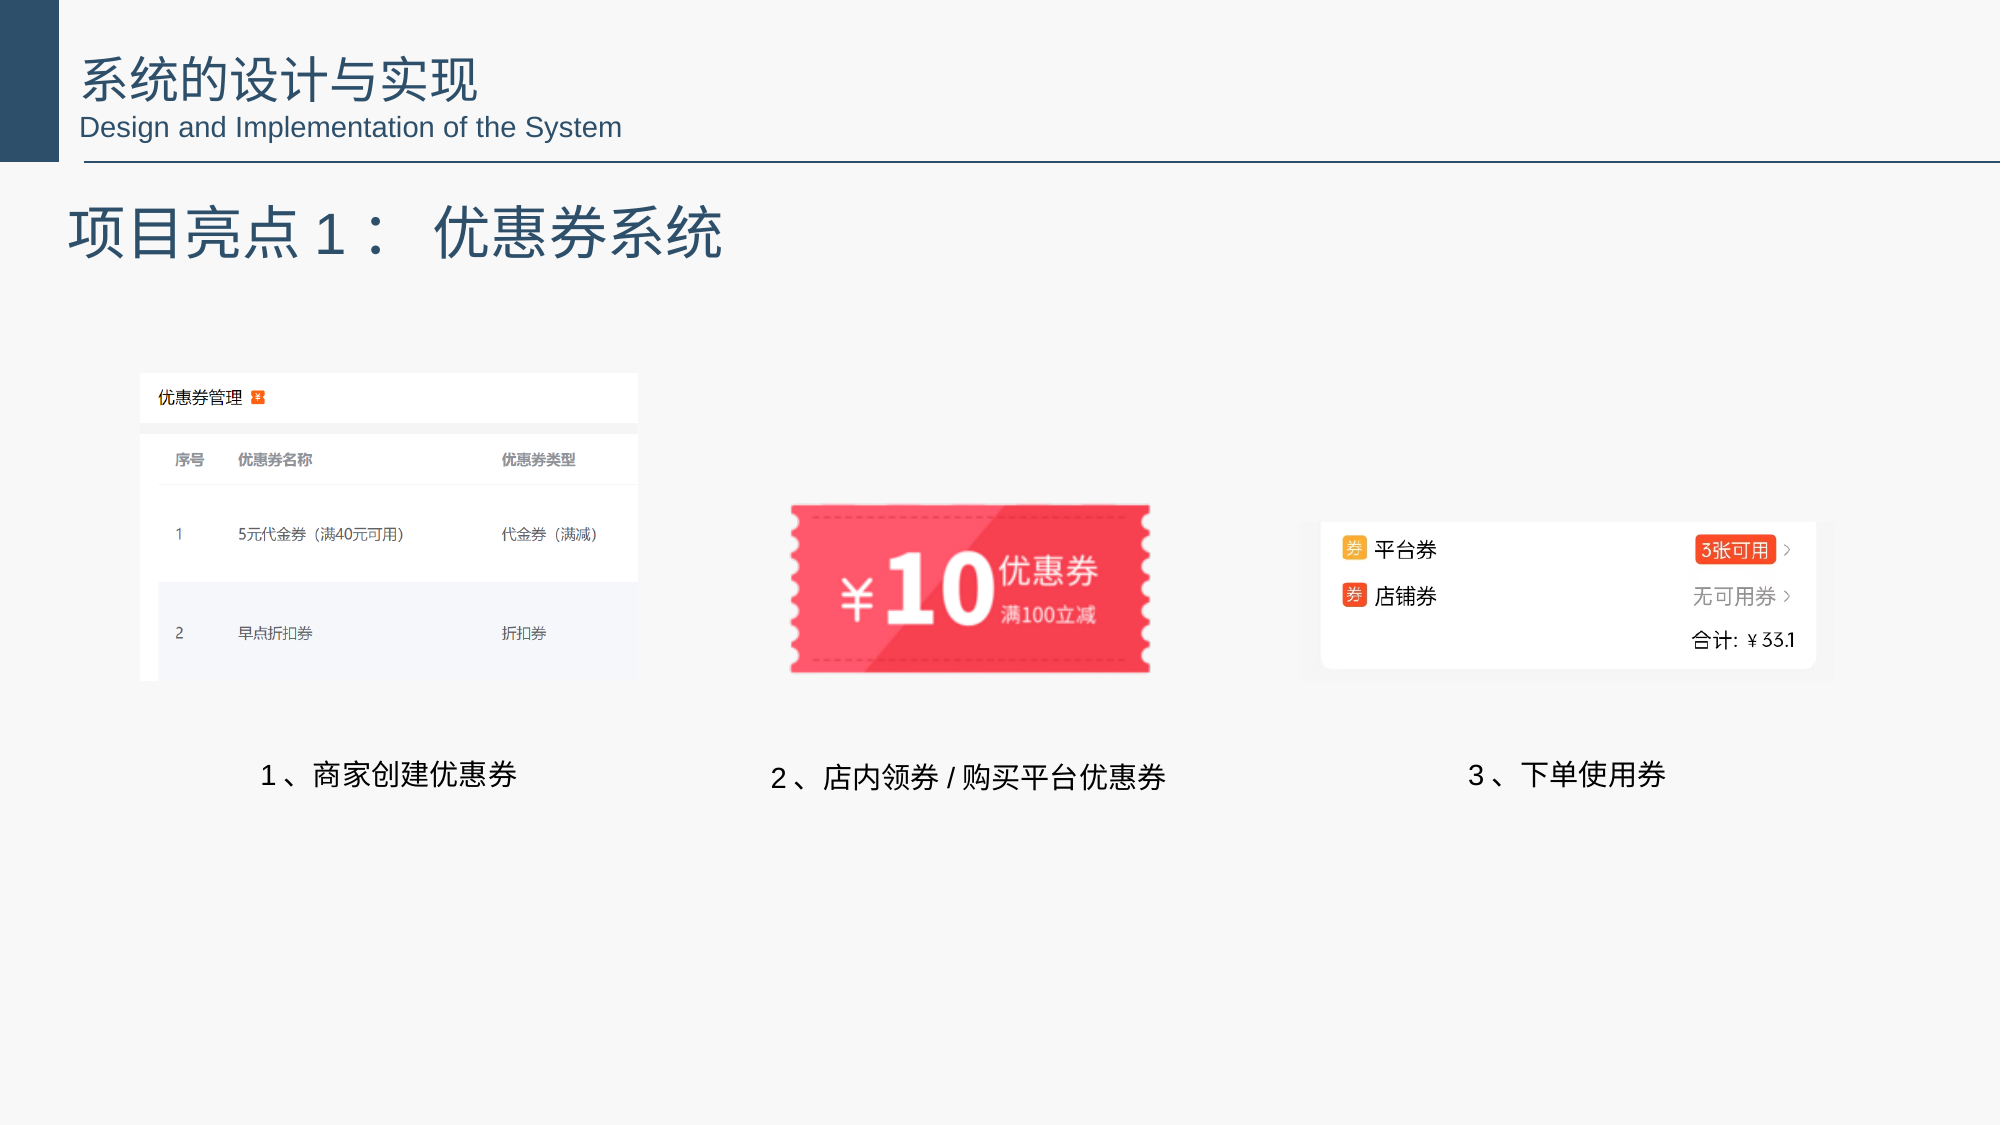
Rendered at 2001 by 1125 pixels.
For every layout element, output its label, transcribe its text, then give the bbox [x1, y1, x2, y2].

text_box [0, 0, 2000, 162]
text_box 项目亮点1： 优惠券系统 [53, 189, 739, 275]
picture [725, 340, 1212, 827]
text_box 1、商家创建优惠券 [245, 748, 533, 799]
text_box 3、下单使用券 [1453, 748, 1682, 799]
picture [1300, 522, 1835, 681]
picture [140, 373, 638, 681]
